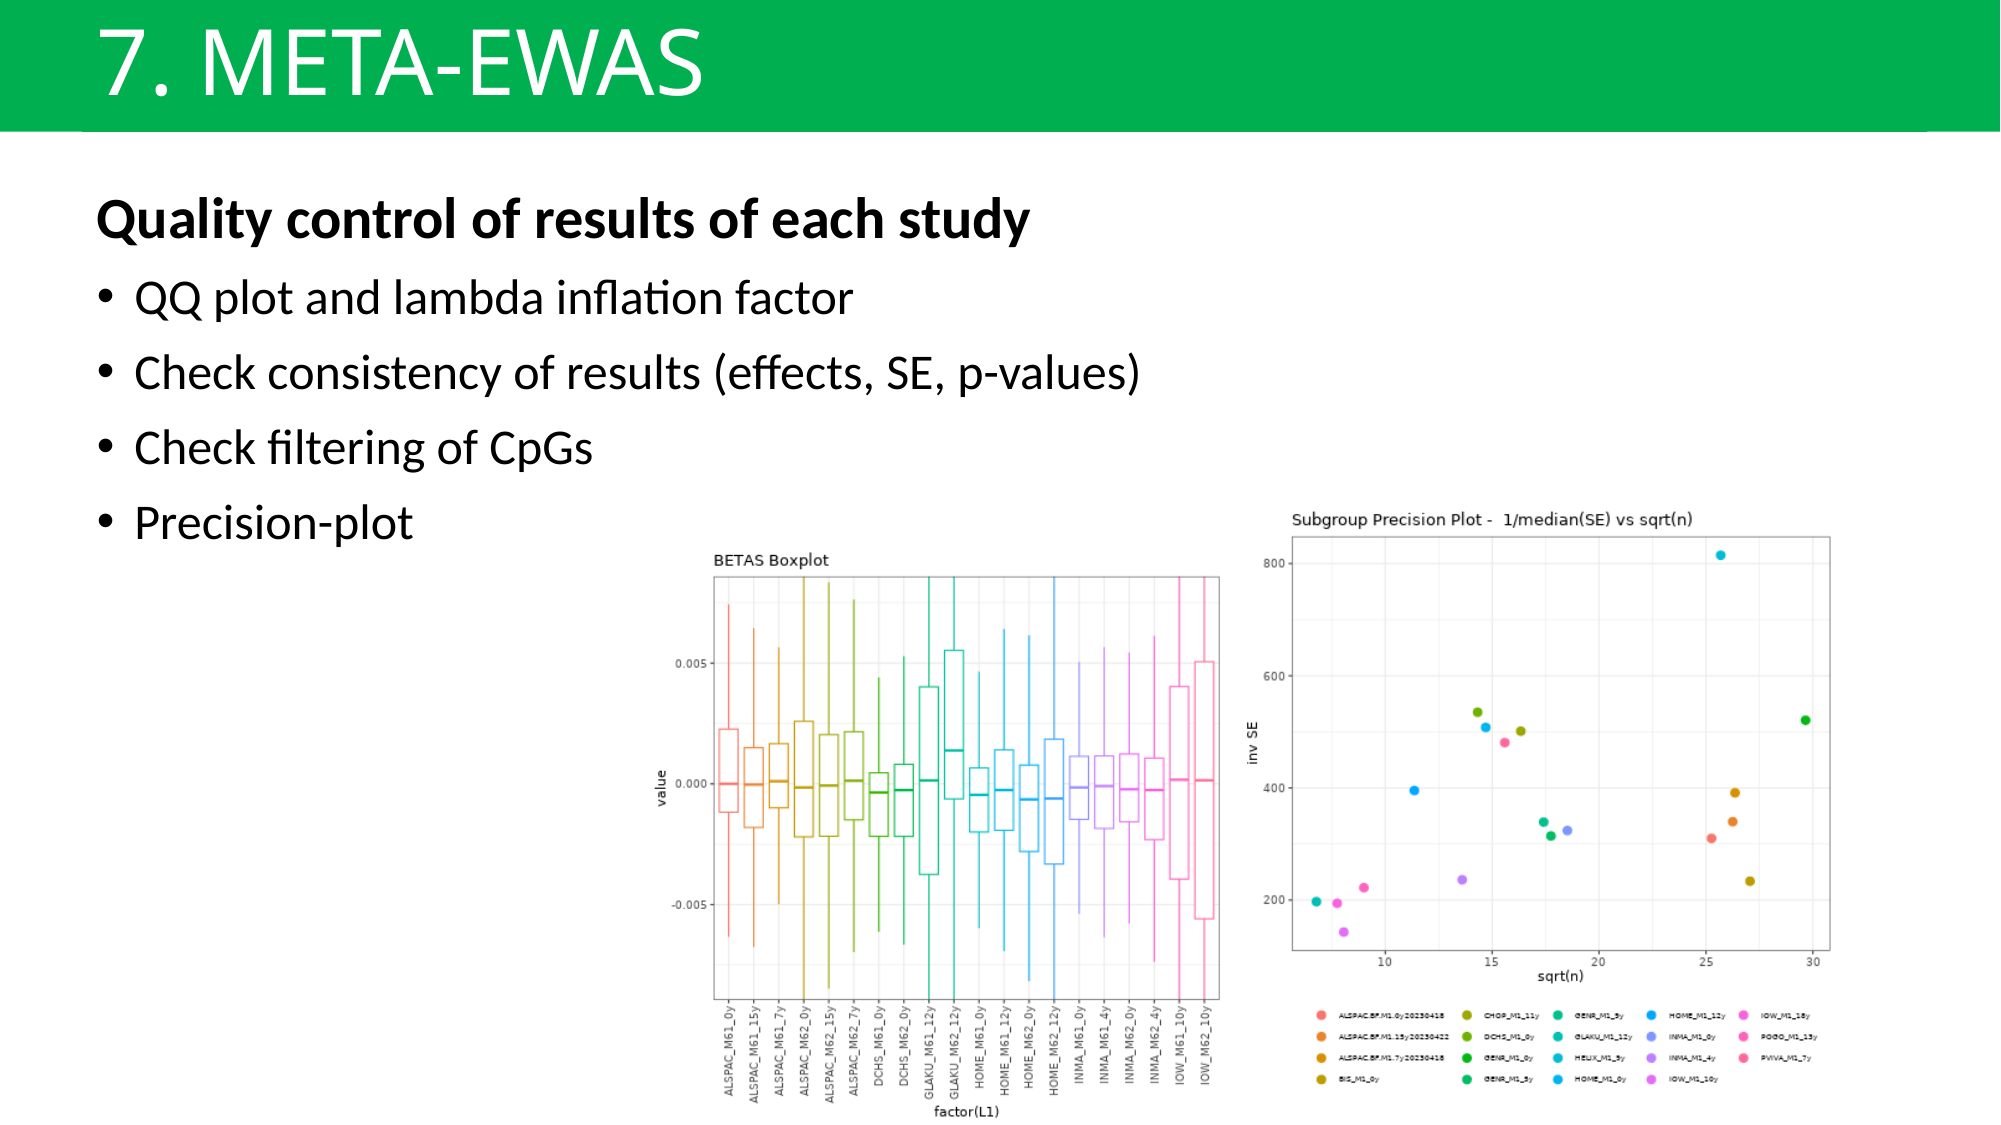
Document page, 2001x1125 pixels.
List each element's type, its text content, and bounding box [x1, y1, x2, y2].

text_box [0, 0, 2000, 133]
title 7. META-EWAS [81, 0, 1928, 132]
picture [650, 549, 1226, 1125]
list Quality control of results of each study QQ plot and lambda inflation factor Check consistency of results (effects, SE, p-values) Check filtering of CpGs Precision-plot [81, 180, 1928, 1082]
picture [1241, 508, 1837, 1104]
